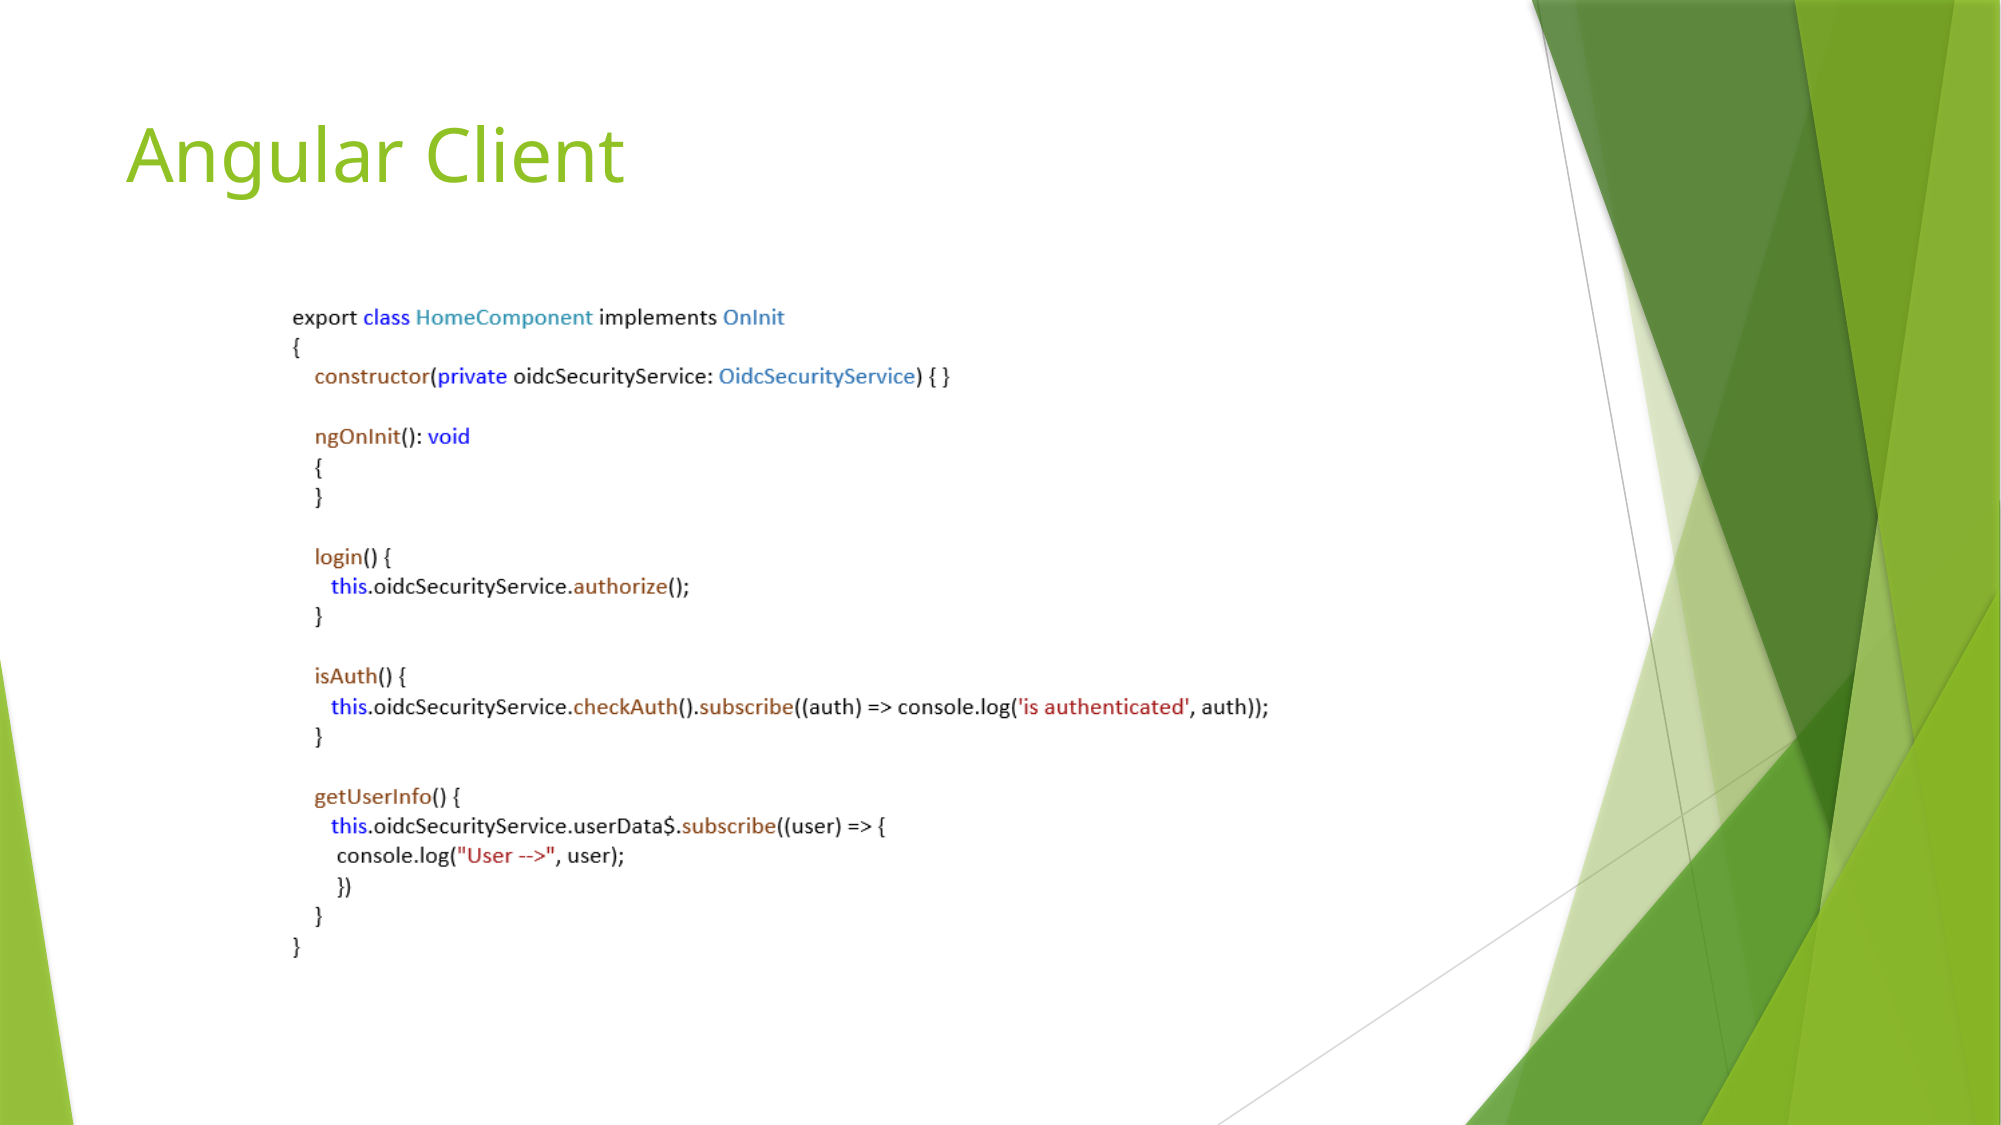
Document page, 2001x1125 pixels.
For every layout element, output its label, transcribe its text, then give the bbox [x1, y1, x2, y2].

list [255, 294, 1285, 971]
title Angular Client [111, 99, 673, 206]
